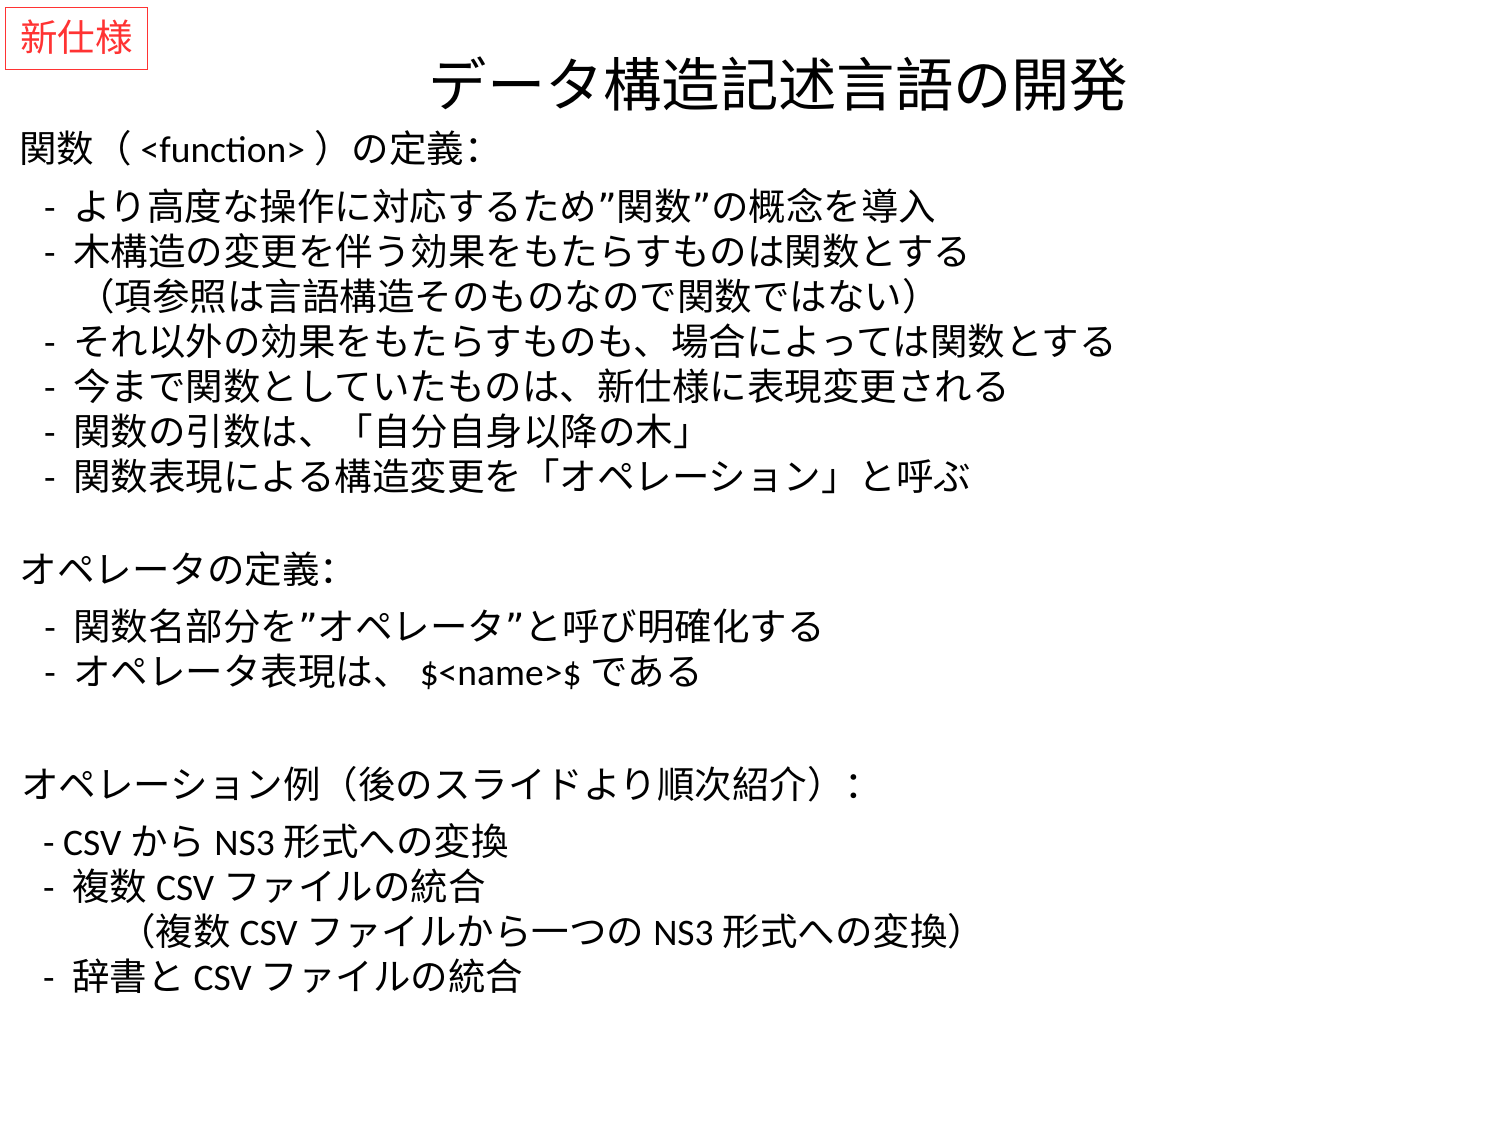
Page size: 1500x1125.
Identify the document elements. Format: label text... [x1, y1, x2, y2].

text_box 関数（<function>）の定義： [4, 117, 499, 178]
text_box オペレーション例（後のスライドより順次紹介）： [6, 753, 899, 814]
text_box - CSVからNS3形式への変換 - 複数CSVファイルの統合 （複数CSVファイルから一つのNS3形式への変換） - 辞書とCSVファイルの統合 [28, 810, 965, 1006]
text_box データ構造記述言語の開発 [414, 40, 1143, 126]
text_box オペレータの定義： [5, 538, 372, 599]
text_box - 関数名部分を”オペレータ”と呼び明確化する - オペレータ表現は、$<name>$である [29, 595, 867, 701]
text_box 新仕様 [5, 7, 148, 70]
text_box - より高度な操作に対応するため”関数”の概念を導入 - 木構造の変更を伴う効果をもたらすものは関数とする （項参照は言語構造そのものなので関数ではない） - それ以外の効果をもたらすものも、場合によっては関数とする - 今まで関数としていたものは、新仕様に表現変更される - 関数の引数は、「自分自身以降の木」 - 関数表現による構造変更を「オペレーション」と呼ぶ [29, 175, 1130, 506]
